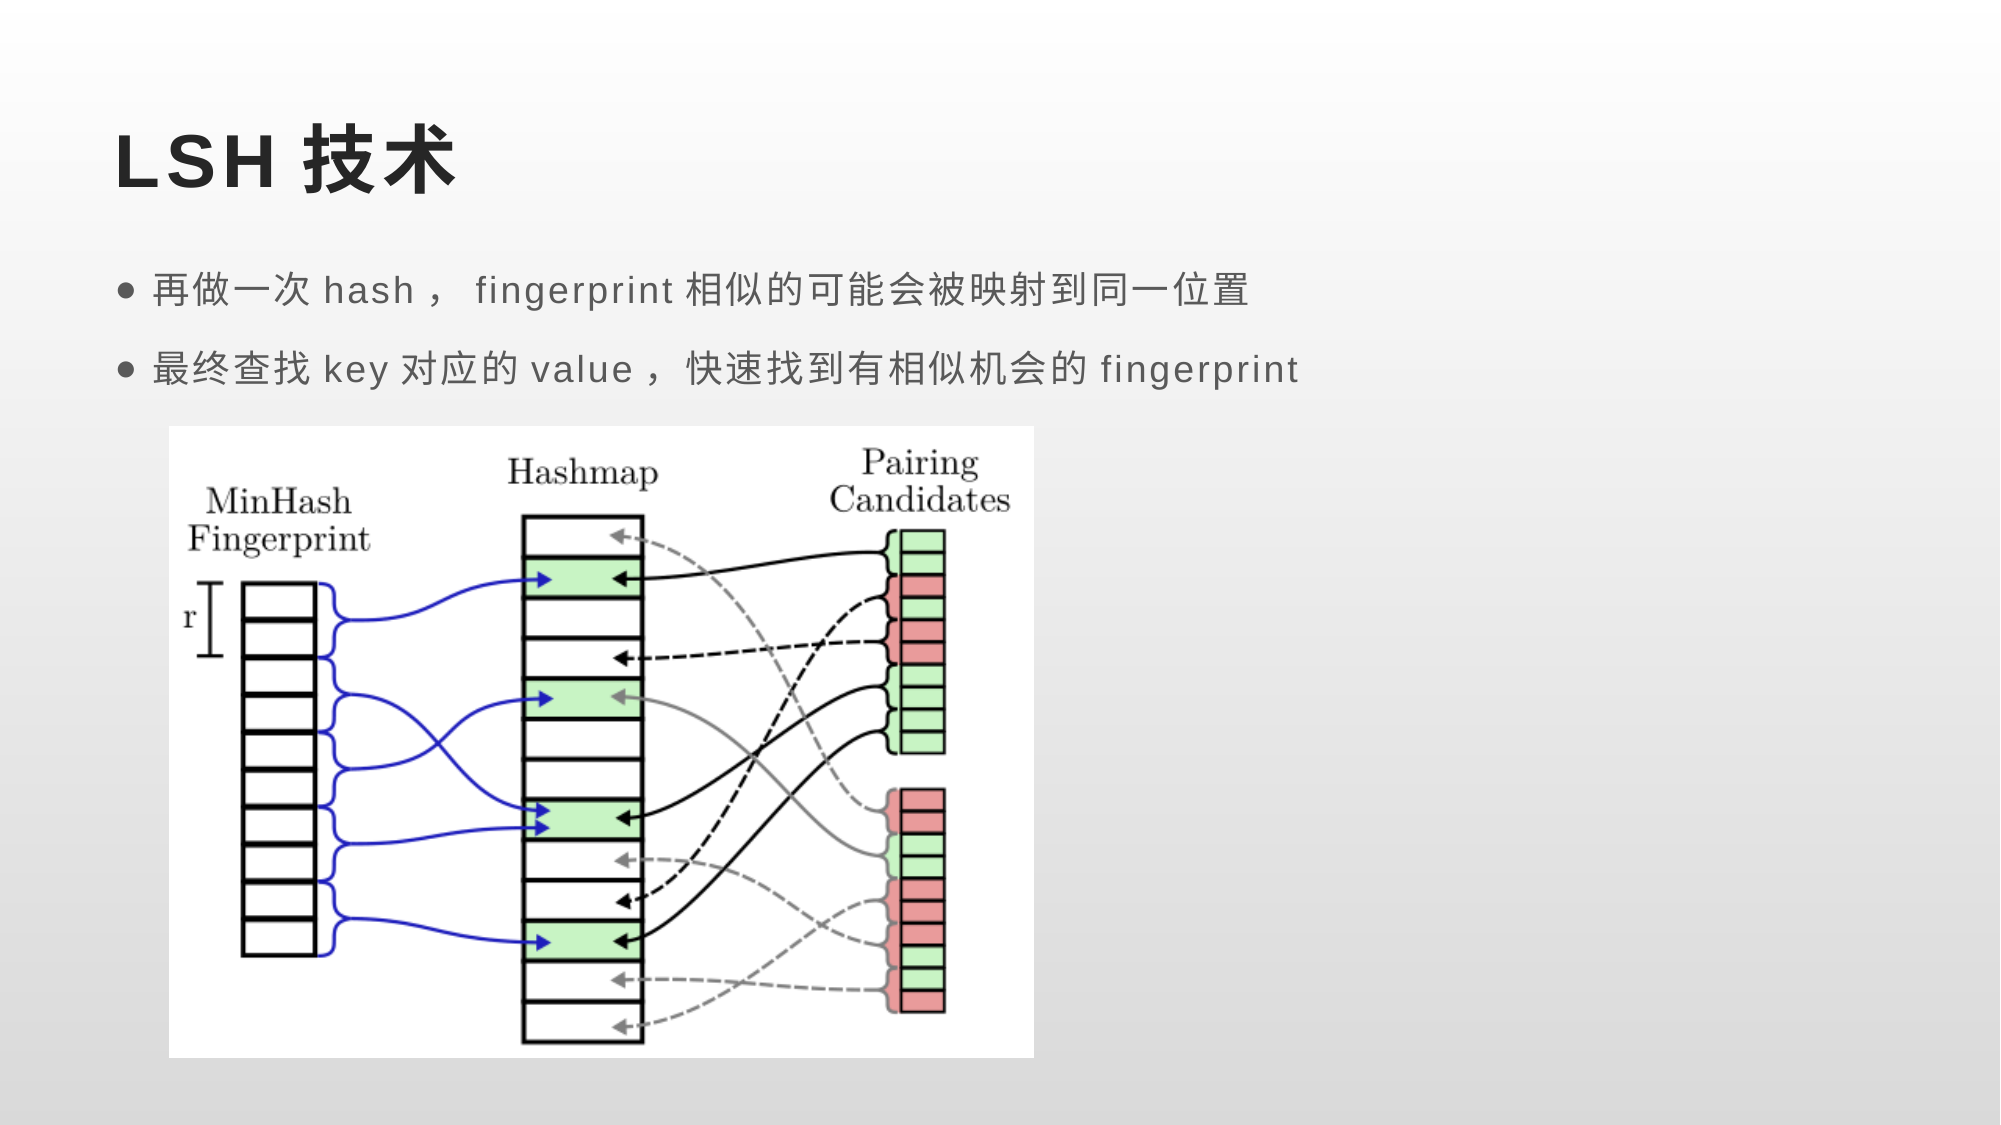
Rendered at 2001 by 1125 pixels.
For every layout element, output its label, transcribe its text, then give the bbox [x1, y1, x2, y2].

picture [169, 426, 1034, 1059]
list 再做一次hash，fingerprint相似的可能会被映射到同一位置 最终查找key对应的value，快速找到有相似机会的fingerprint [99, 244, 1900, 1026]
title LSH技术 [99, 99, 1900, 216]
